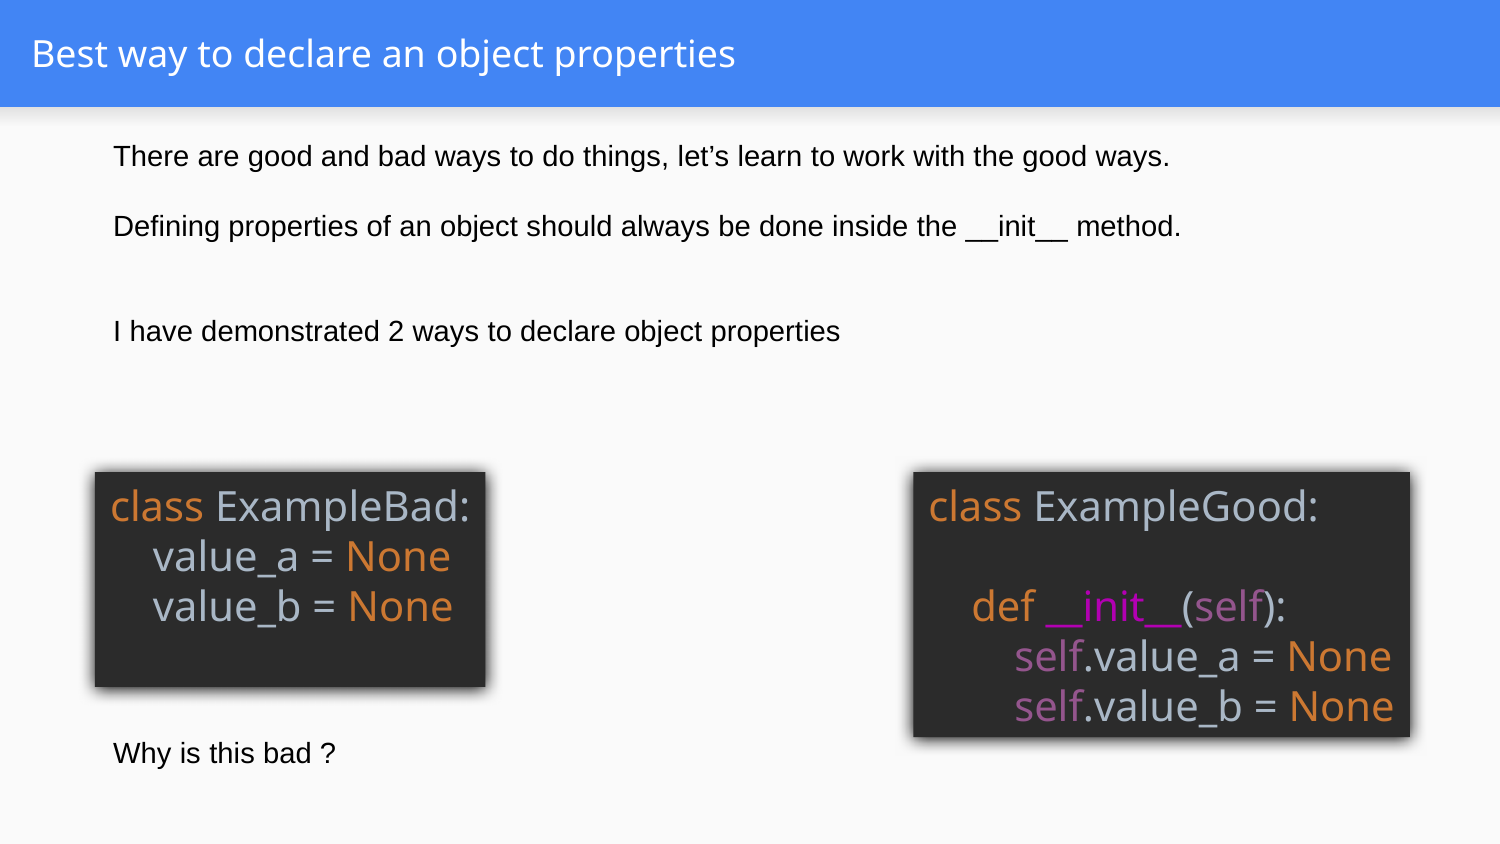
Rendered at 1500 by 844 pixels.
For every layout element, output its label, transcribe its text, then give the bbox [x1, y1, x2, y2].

text_box Why is this bad ? [98, 726, 603, 777]
title Best way to declare an object properties [16, 2, 1464, 102]
text_box class ExampleGood: def __init__(self): self.value_a = None self.value_b = None [913, 472, 1410, 738]
text_box There are good and bad ways to do things, let’s learn to work with the good ways. Defining properties of an object should always be done inside the __init__ method. I have demonstrated 2 ways to declare object properties [98, 130, 1402, 355]
text_box class ExampleBad: value_a = None value_b = None [94, 472, 486, 687]
